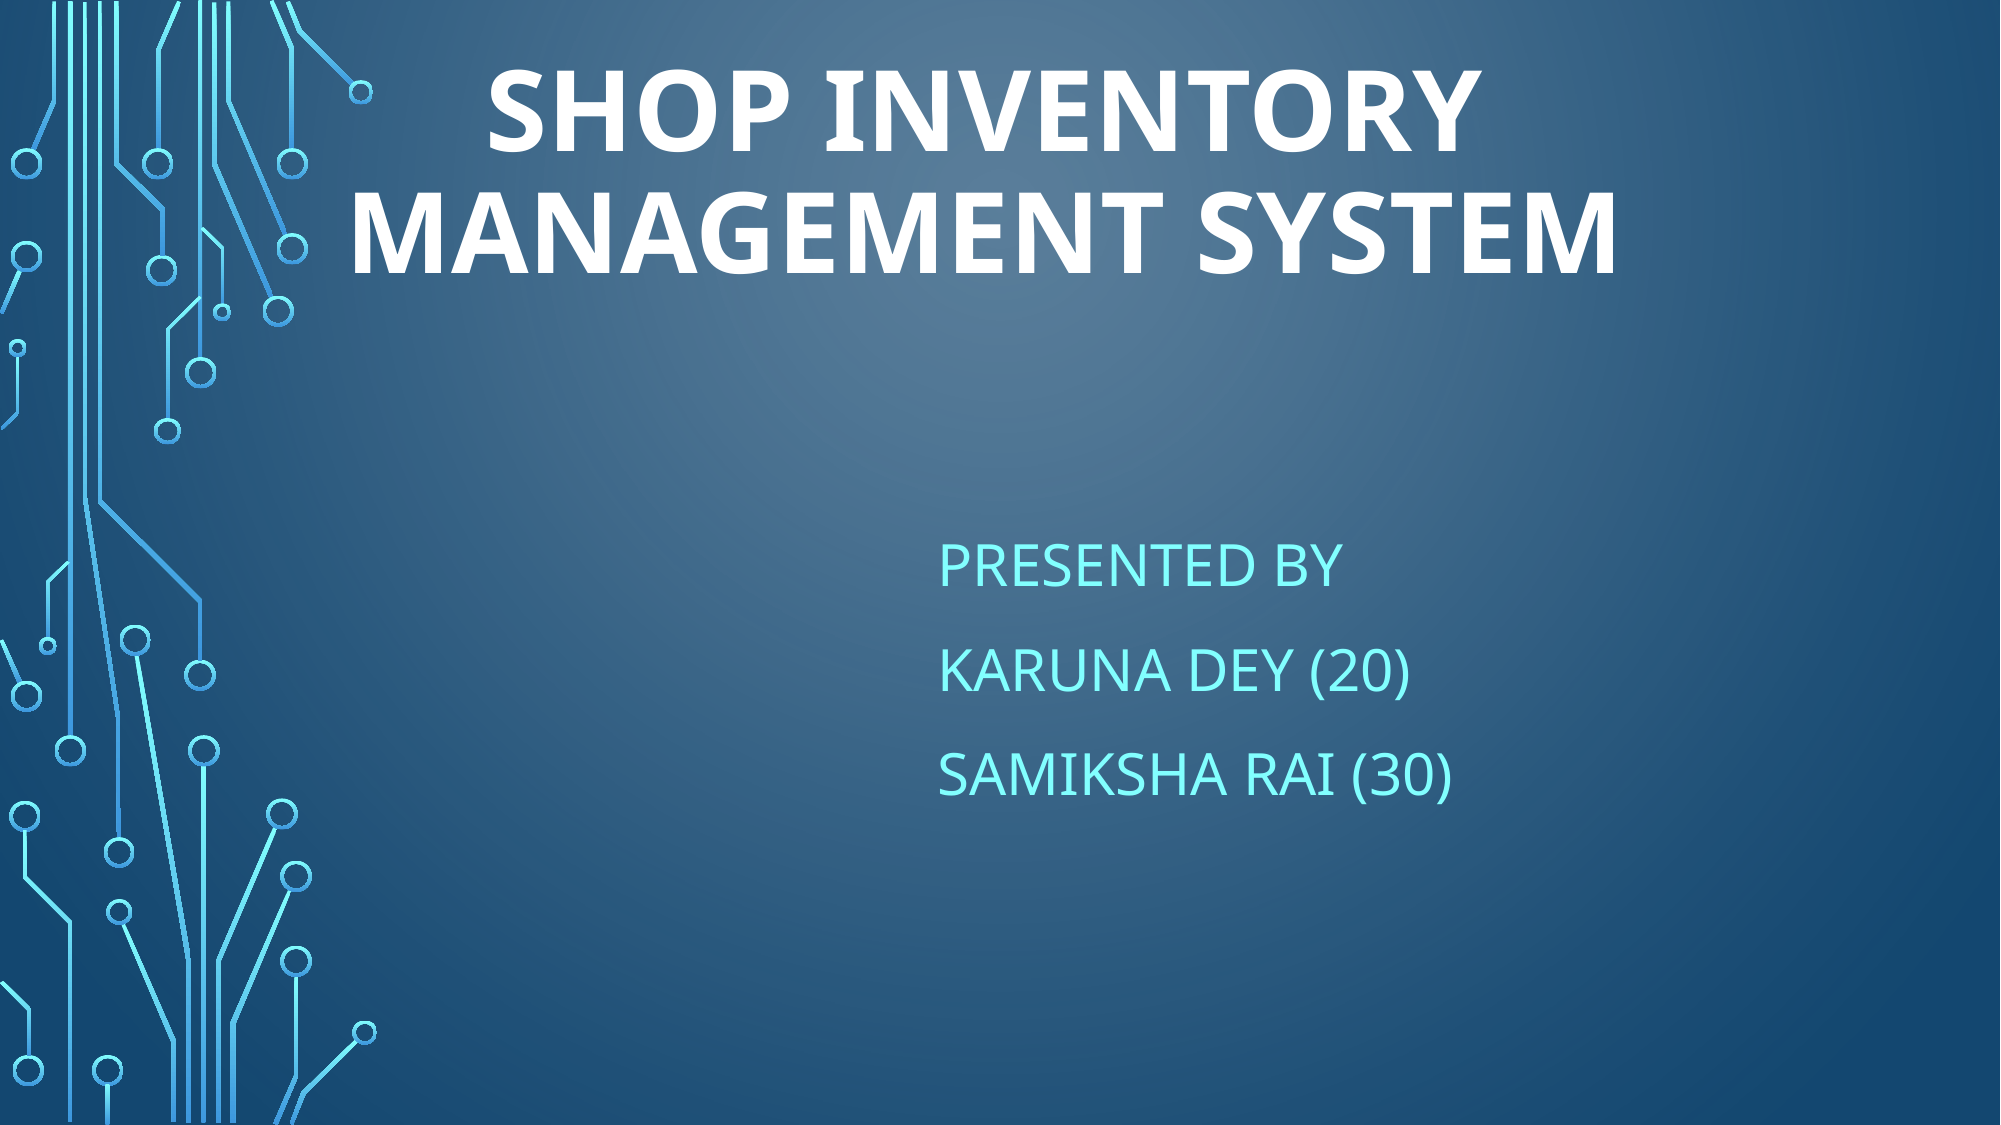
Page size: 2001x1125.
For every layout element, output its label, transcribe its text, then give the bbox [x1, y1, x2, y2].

text_box SHOP INVENTORY MANAGEMENT SYSTEM [263, 33, 1706, 318]
subtitle PRESENTED BY KARUNA DEY (20) SAMIKSHA RAI (30) [922, 506, 1513, 818]
